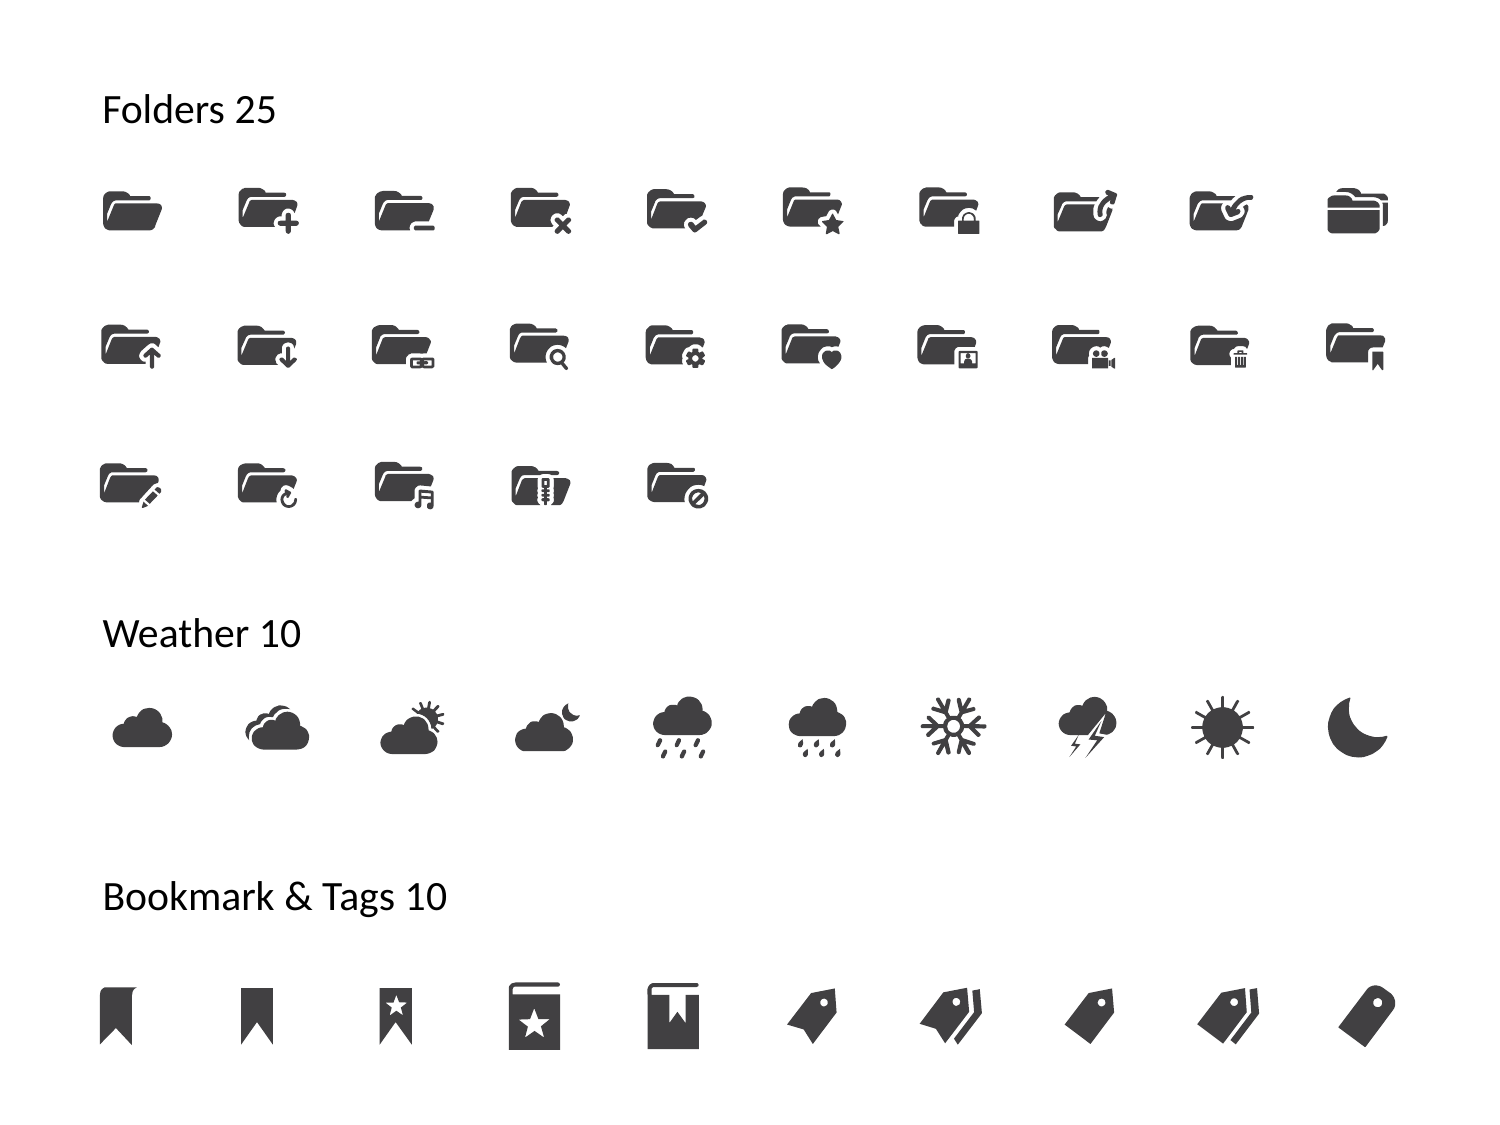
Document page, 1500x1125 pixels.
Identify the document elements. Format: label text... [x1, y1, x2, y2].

text_box Weather 10 [87, 599, 338, 663]
text_box Bookmark & Tags 10 [87, 862, 475, 925]
text_box Folders 25 [87, 74, 313, 138]
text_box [99, 187, 1389, 510]
picture [99, 982, 1396, 1051]
picture [112, 695, 1388, 760]
